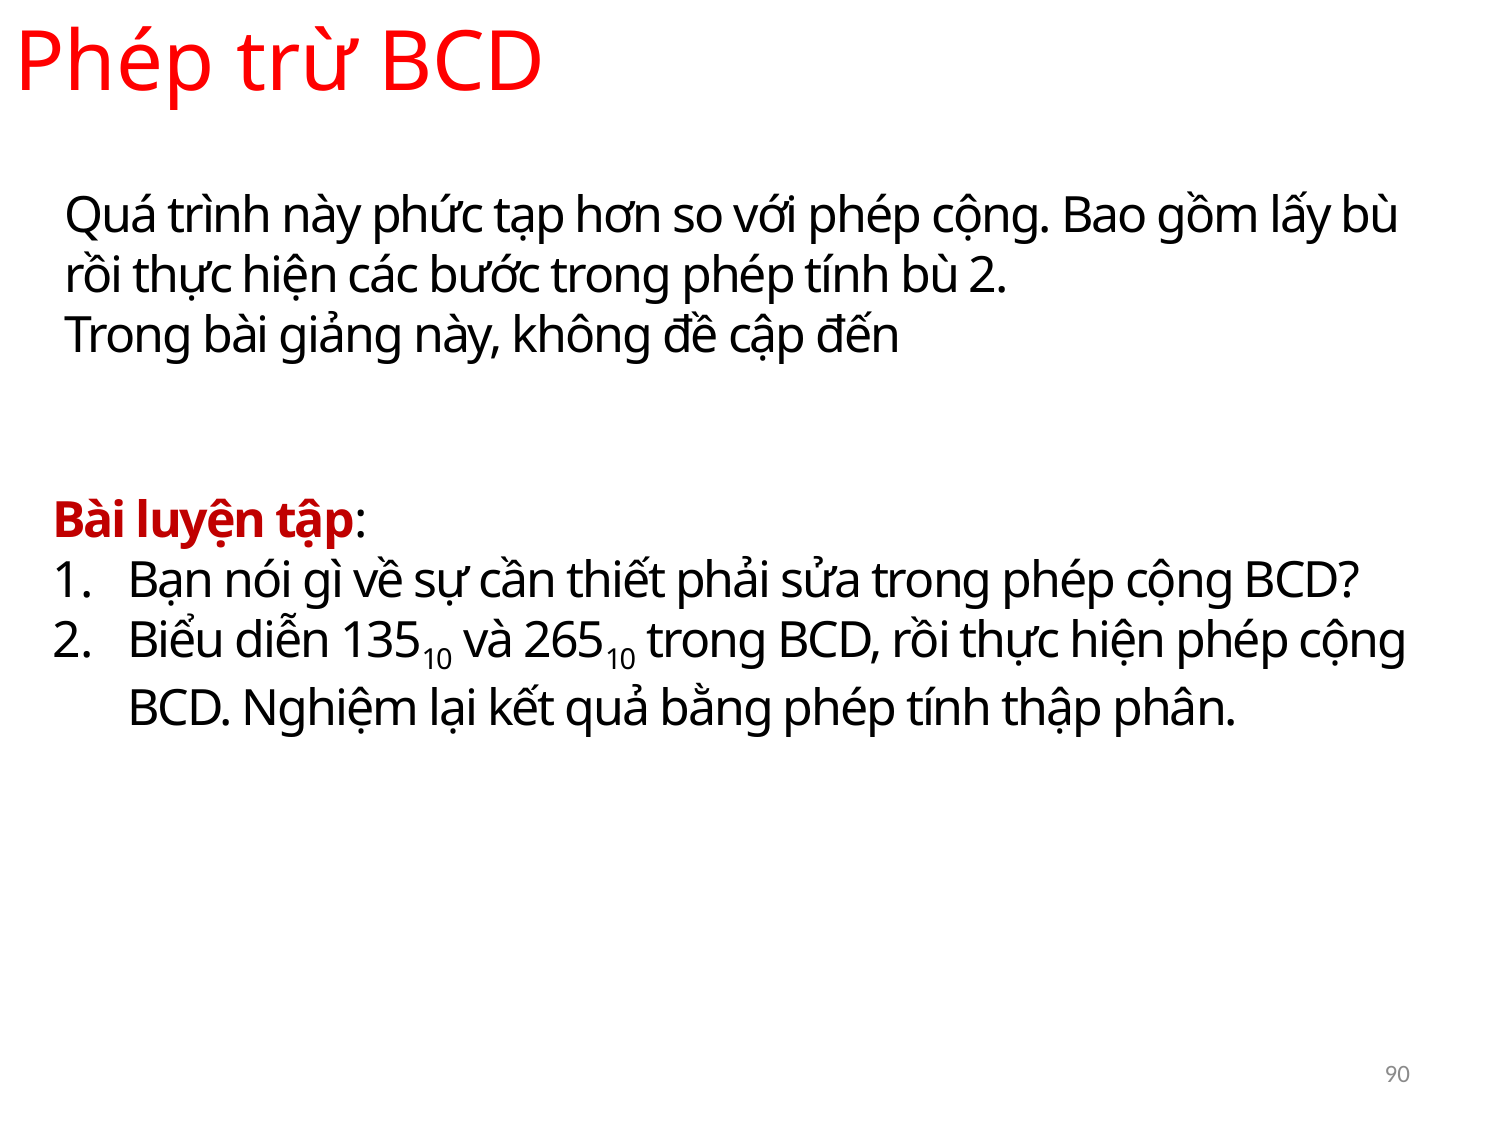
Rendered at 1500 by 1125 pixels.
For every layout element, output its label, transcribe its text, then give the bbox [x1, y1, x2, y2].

slide_number 90 [1074, 1042, 1425, 1103]
text_box Phép trừ BCD [0, 0, 1075, 115]
text_box Quá trình này phức tạp hơn so với phép cộng. Bao gồm lấy bù rồi thực hiện các bước trong phép tính bù 2. Trong bài giảng này, không đề cập đến [50, 174, 1450, 370]
text_box Bài luyện tập: Bạn nói gì về sự cần thiết phải sửa trong phép cộng BCD? Biểu diễn 13510 và 26510 trong BCD, rồi thực hiện phép cộng BCD. Nghiệm lại kết quả bằng phép tính thập phân. [37, 479, 1463, 743]
